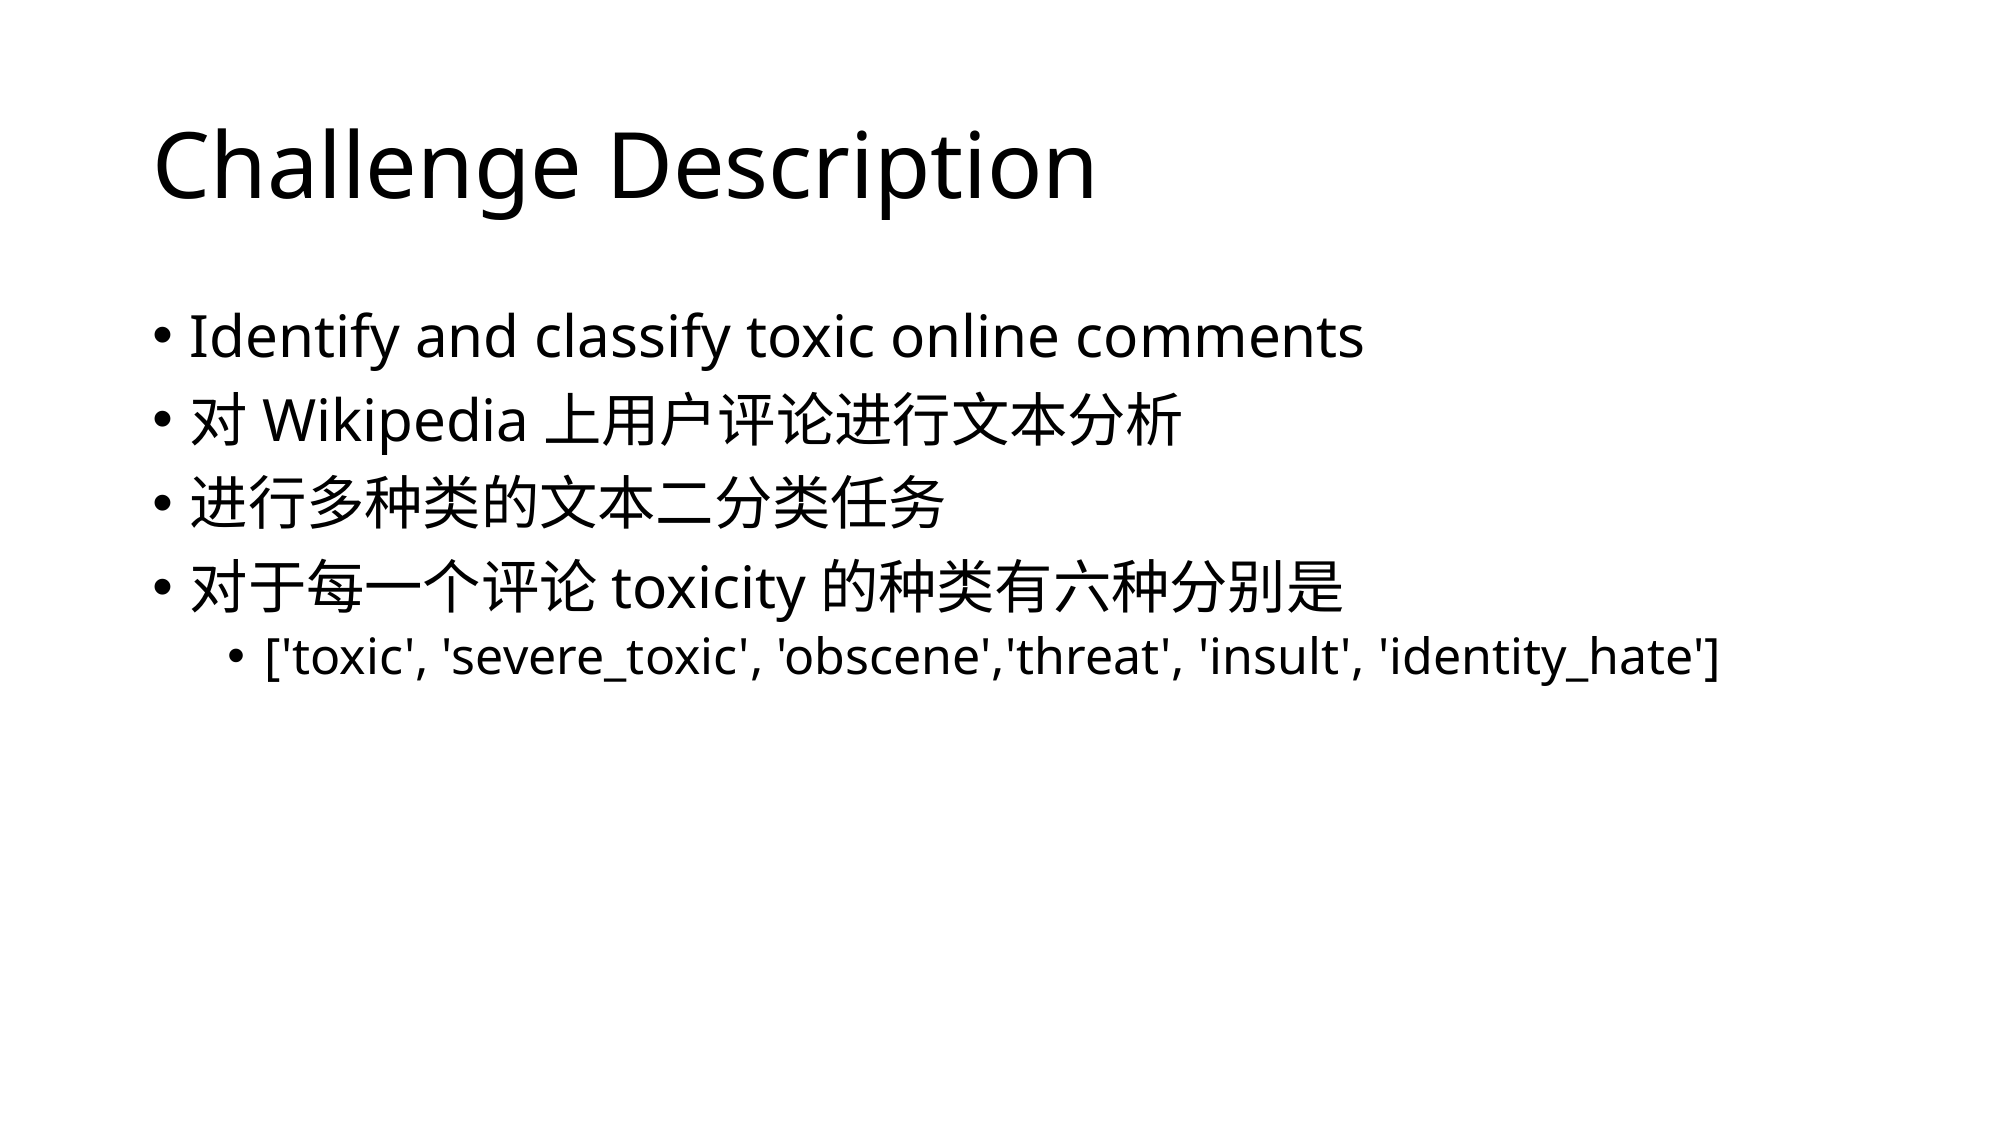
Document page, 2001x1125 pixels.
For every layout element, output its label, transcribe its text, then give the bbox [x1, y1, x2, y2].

title Challenge Description [137, 59, 1863, 278]
list Identify and classify toxic online comments 对Wikipedia上用户评论进行文本分析 进行多种类的文本二分类任务 对于每一个评论toxicity的种类有六种分别是 ['toxic', 'severe_toxic', 'obscene','threat', 'insult', 'identity_hate'] [137, 299, 1863, 1014]
